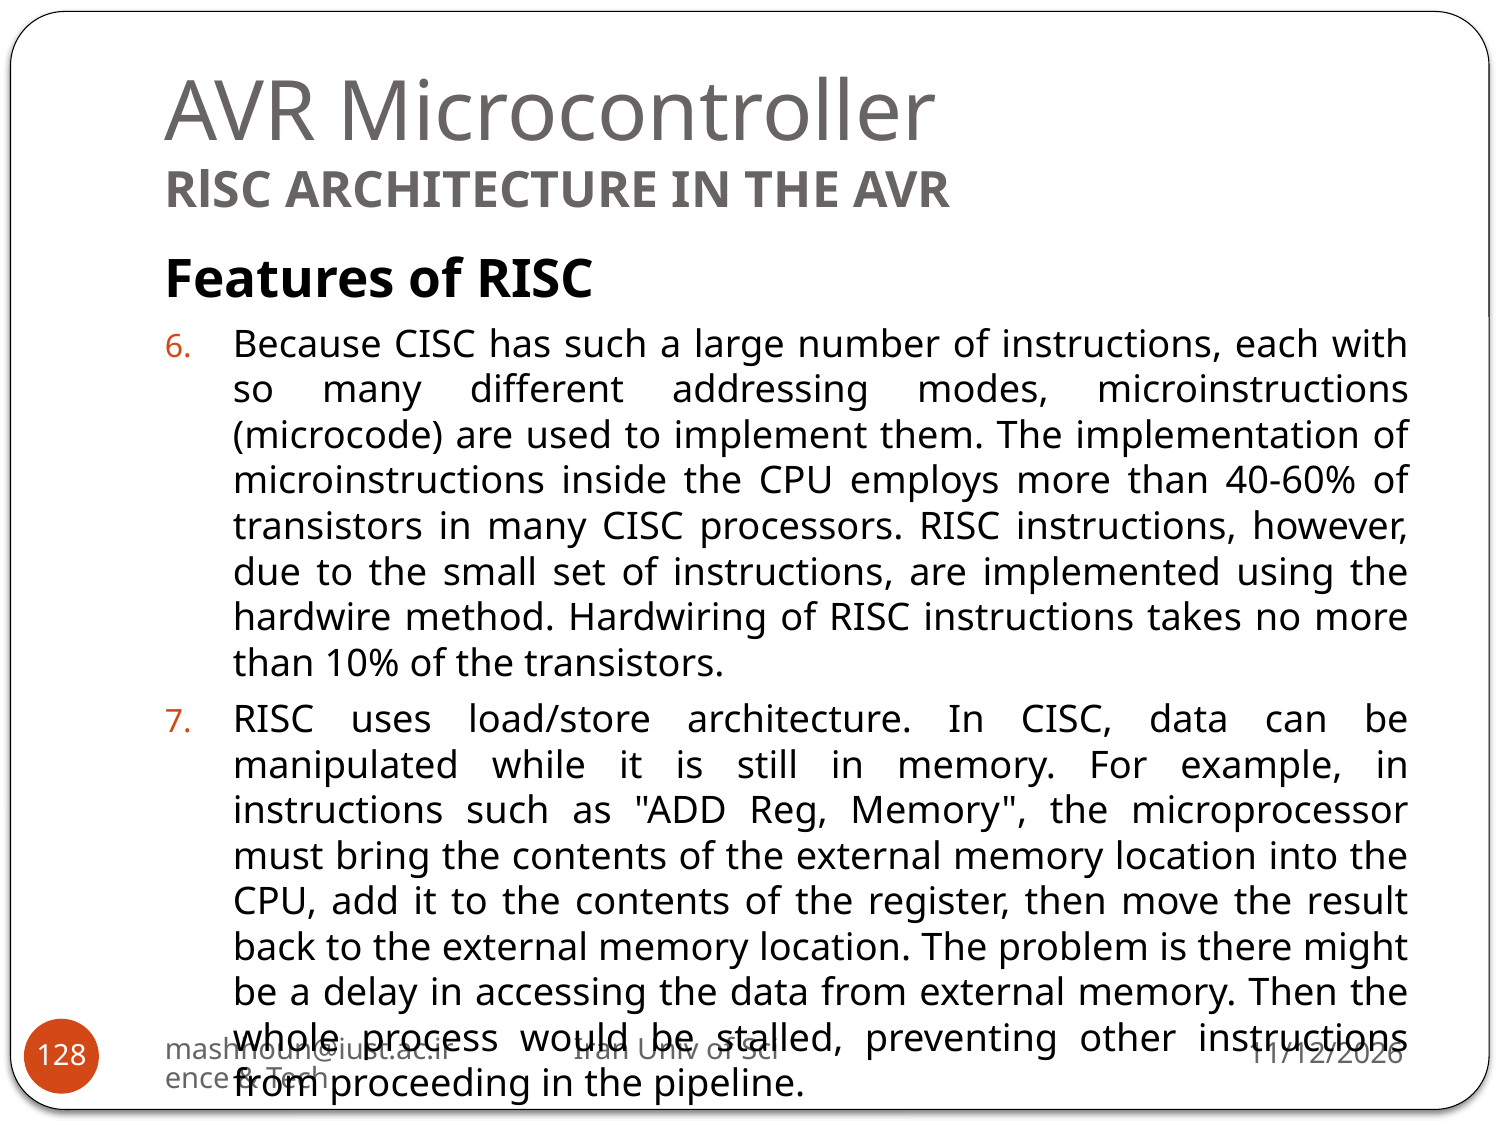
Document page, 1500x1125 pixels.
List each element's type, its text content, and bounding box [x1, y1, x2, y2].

list Features of RISC Because CISC has such a large number of instructions, each with so many different addressing modes, microinstructions (microcode) are used to implement them. The implementation of microinstructions inside the CPU employs more than 40-60% of transistors in many CISC processors. RISC instructions, however, due to the small set of instructions, are implemented using the hardwire method. Hardwiring of RISC instructions takes no more than 10% of the transistors. RISC uses load/store architecture. In CISC, data can be manipulated while it is still in memory. For example, in instructions such as "ADD Reg, Memory", the microprocessor must bring the contents of the external memory location into the CPU, add it to the contents of the register, then move the result back to the external memory location. The problem is there might be a delay in accessing the data from external memory. Then the whole process would be stalled, preventing other instructions from proceeding in the pipeline. [150, 237, 1425, 1125]
title AVR Microcontroller RlSC ARCHITECTURE IN THE AVR [150, 45, 1425, 233]
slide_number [1012, 1015, 1419, 1094]
footer mashhoun@iust.ac.ir Iran Univ of Science & Tech [150, 1012, 800, 1088]
slide_number 128 [23, 1018, 99, 1094]
